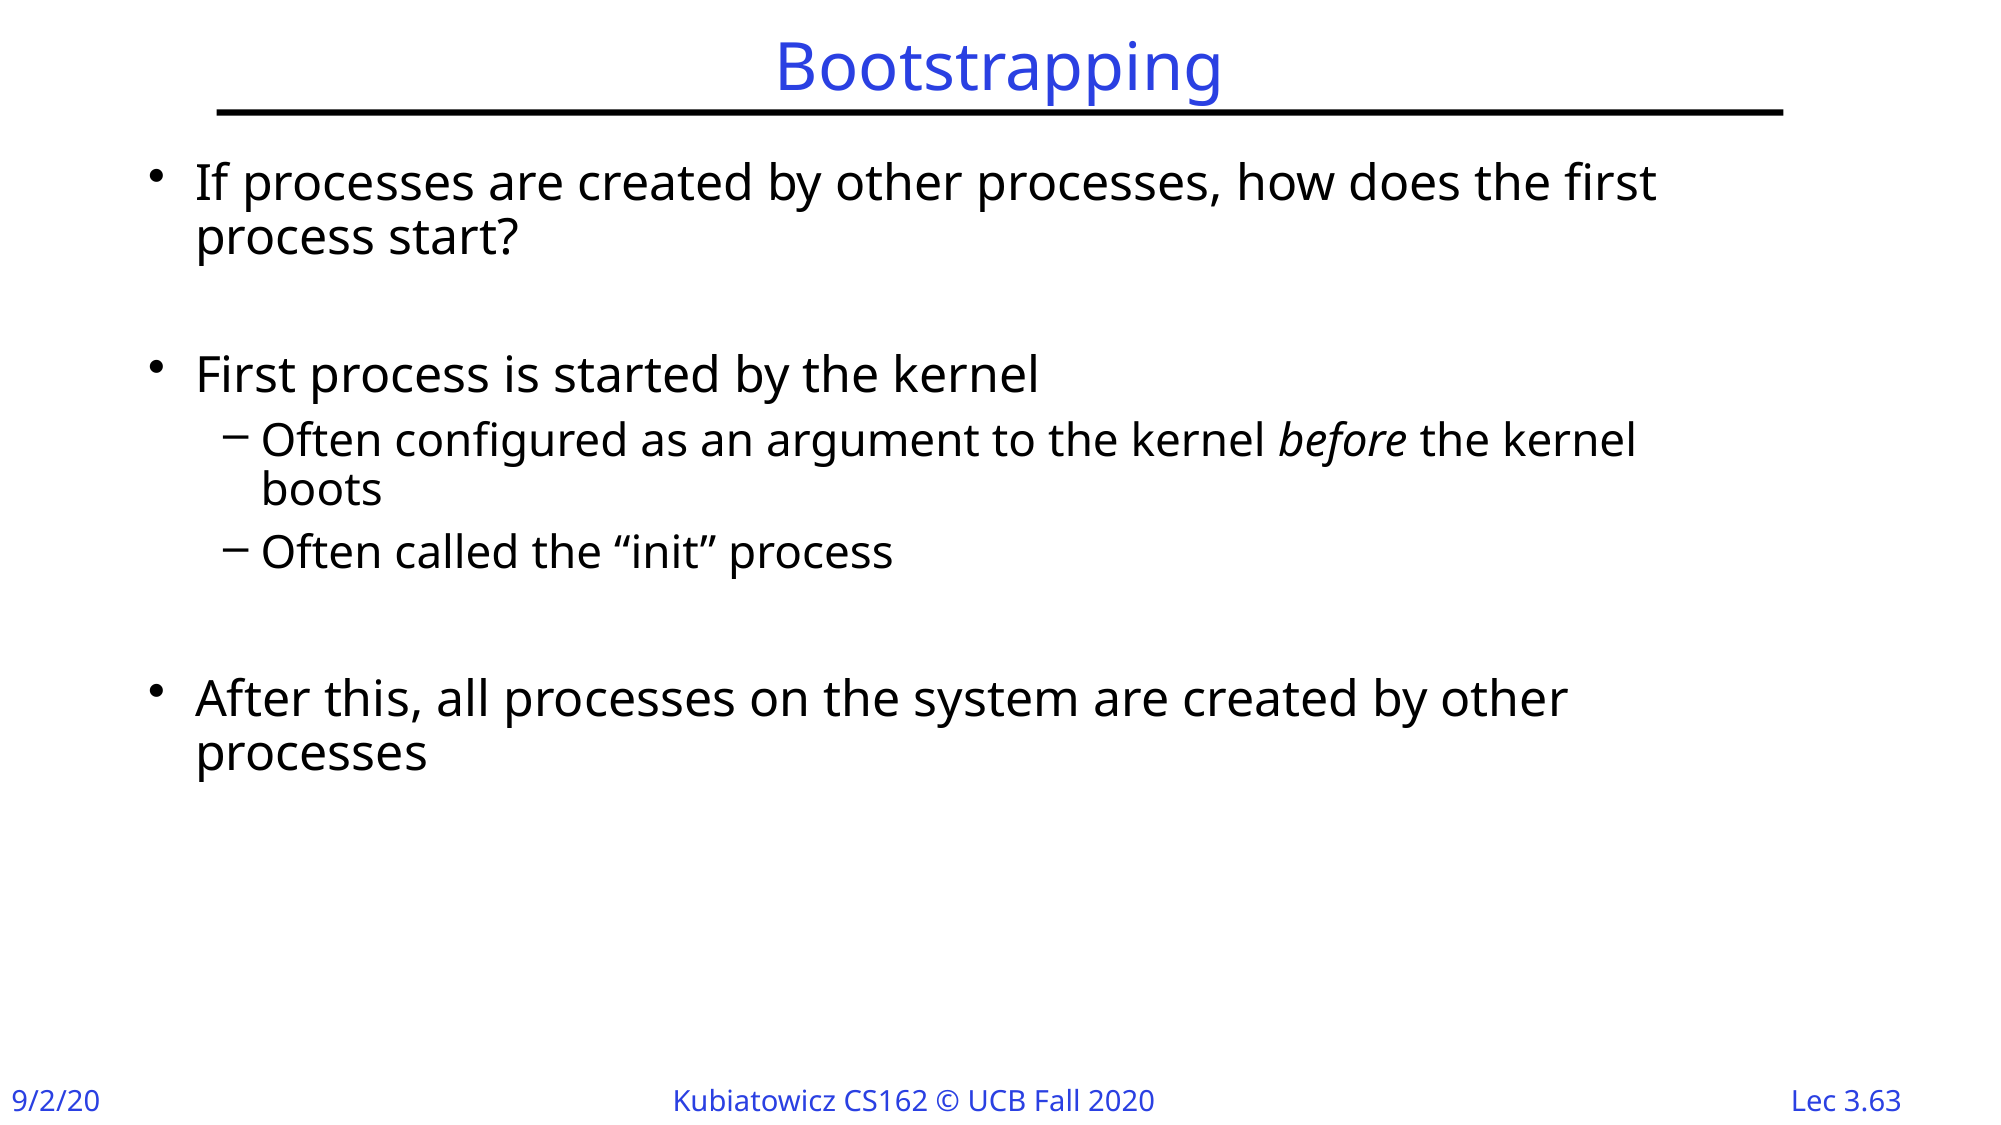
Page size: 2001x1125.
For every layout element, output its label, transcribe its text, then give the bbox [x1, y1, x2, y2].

list If processes are created by other processes, how does the first process start? First process is started by the kernel Often configured as an argument to the kernel before the kernel boots Often called the “init” process After this, all processes on the system are created by other processes [133, 149, 1675, 988]
title Bootstrapping [216, 24, 1784, 113]
